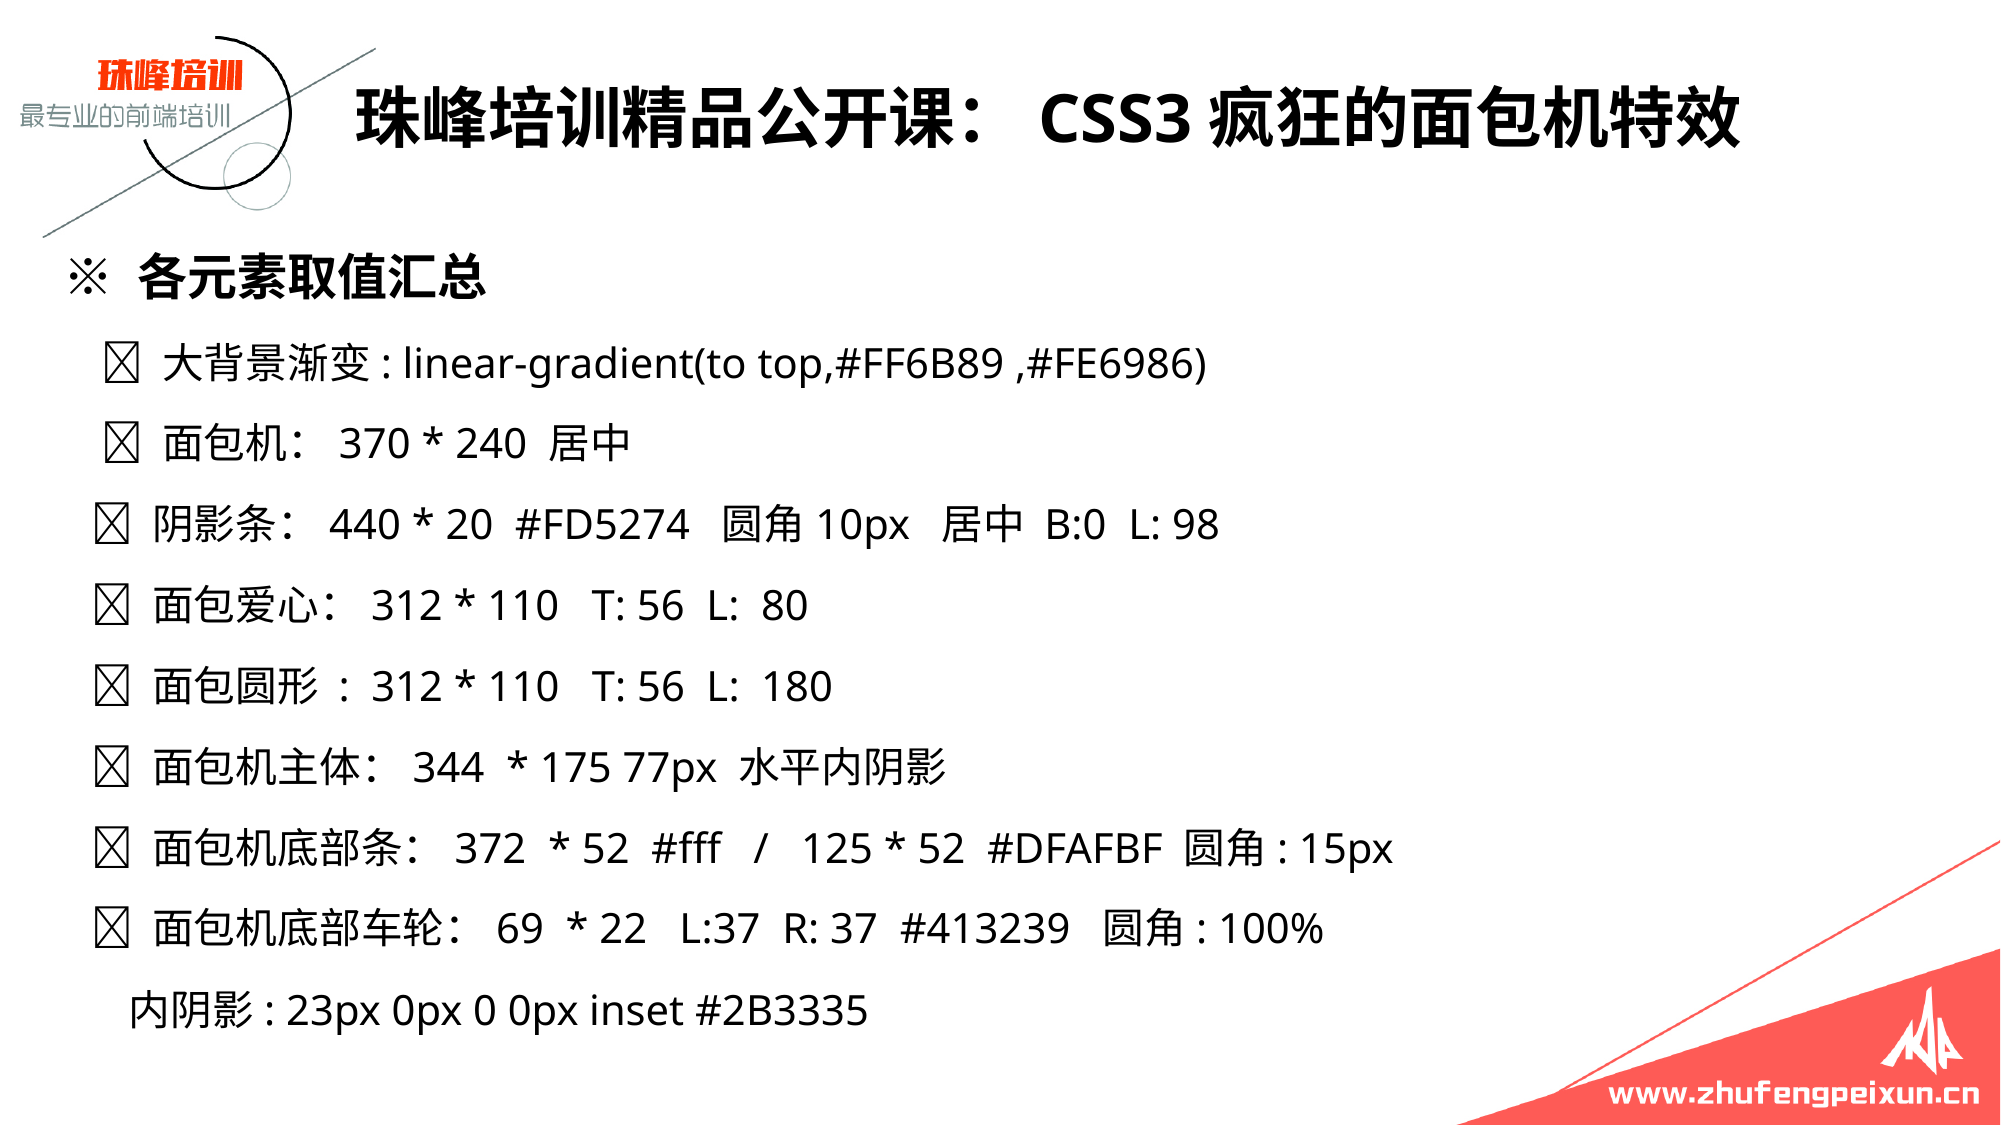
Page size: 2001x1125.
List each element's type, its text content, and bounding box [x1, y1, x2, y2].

text_box 珠峰培训精品公开课：CSS3疯狂的面包机特效 [340, 28, 1909, 164]
picture [18, 36, 376, 226]
picture [1437, 796, 2001, 1125]
list ※ 各元素取值汇总  大背景渐变: linear-gradient(to top,#FF6B89 ,#FE6986)  面包机：370 * 240 居中  阴影条：440 * 20 #FD5274 圆角10px 居中 B:0 L: 98  面包爱心：312 * 110 T: 56 L: 80  面包圆形 : 312 * 110 T: 56 L: 180  面包机主体：344 * 175 77px 水平内阴影  面包机底部条：372 * 52 #fff / 125 * 52 #DFAFBF 圆角: 15px  面包机底部车轮：69 * 22 L:37 R: 37 #413239 圆角: 100% 内阴影: 23px 0px 0 0px inset #2B3335 [11, 226, 2000, 1067]
